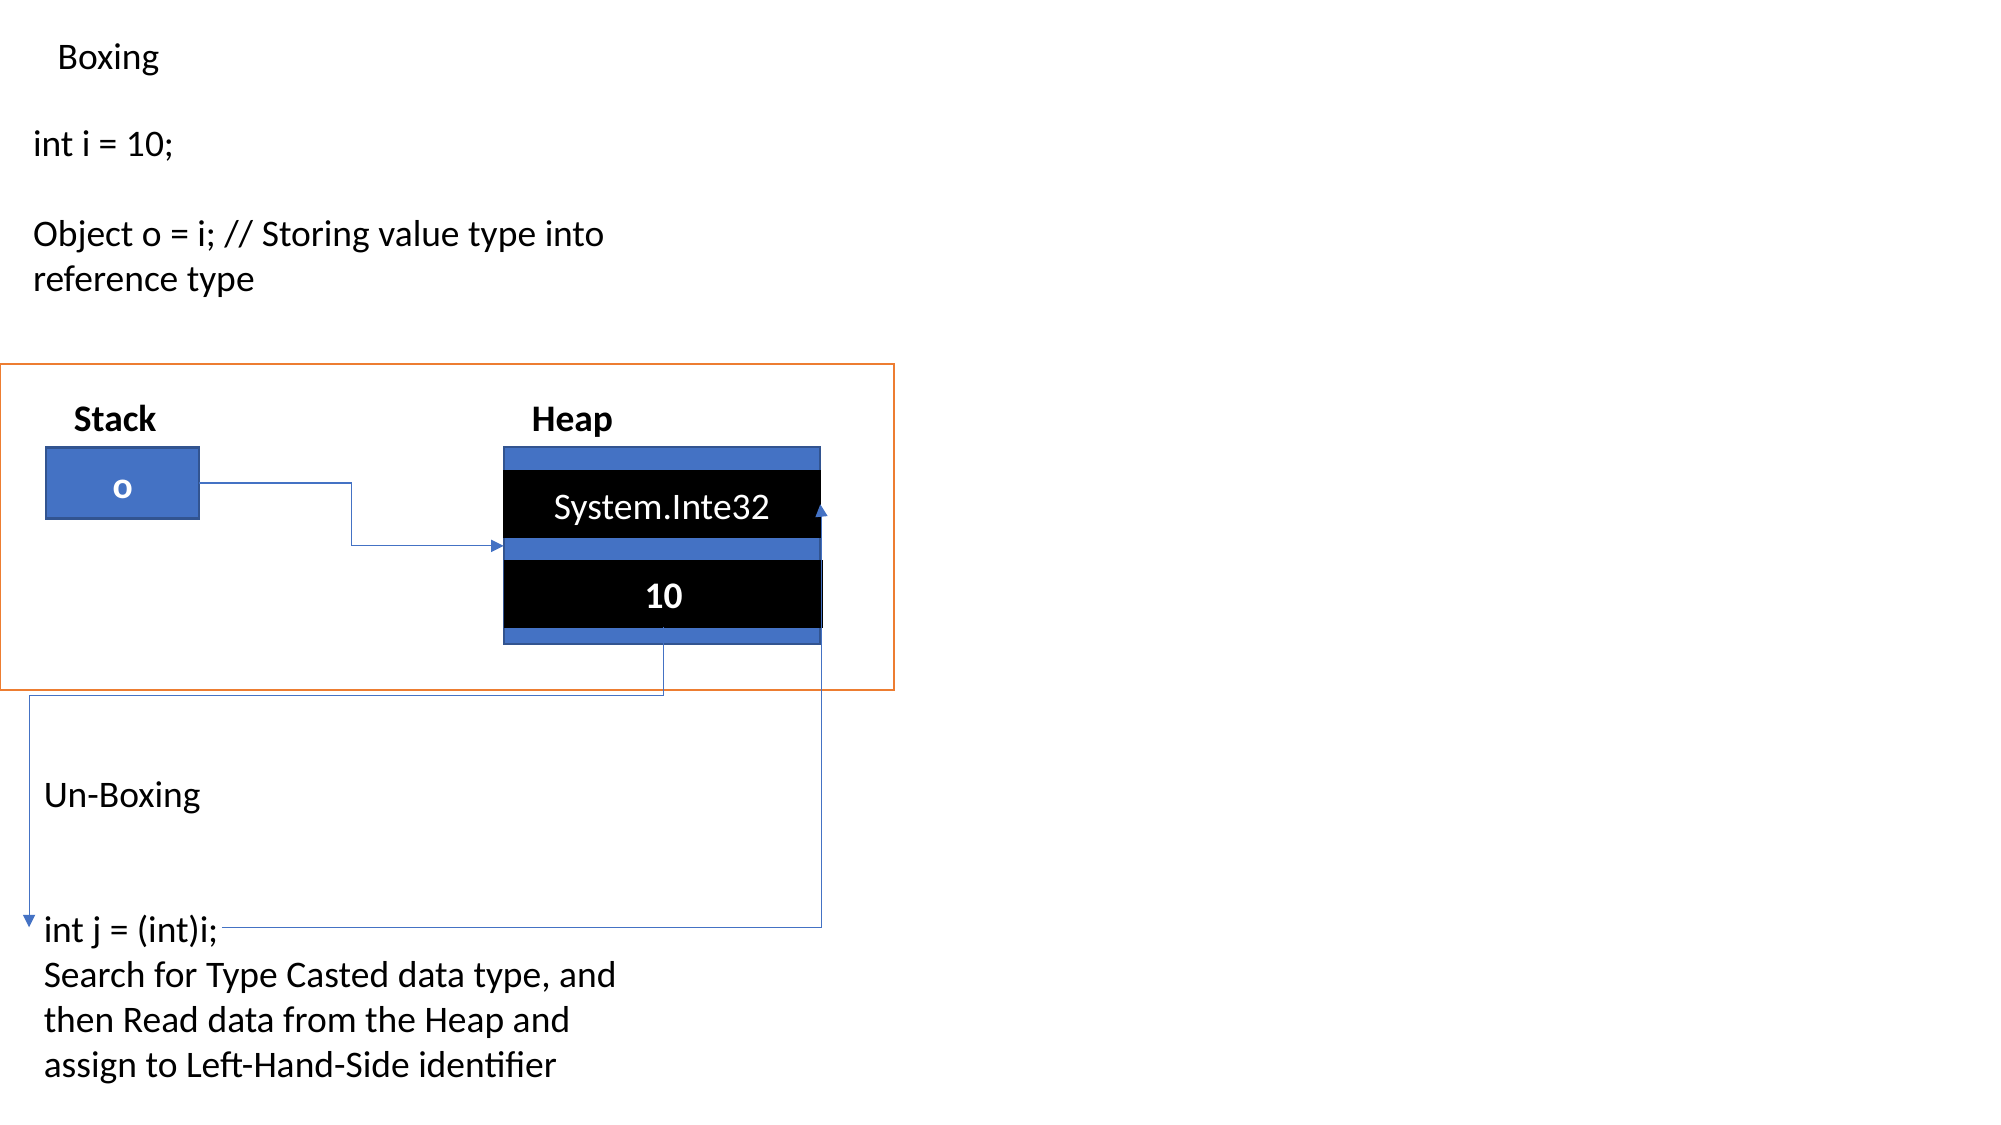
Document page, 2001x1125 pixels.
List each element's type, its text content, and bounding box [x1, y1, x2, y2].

text_box Stack [46, 386, 185, 446]
text_box Boxing [42, 24, 665, 85]
text_box o [45, 446, 200, 520]
text_box int i = 10; Object o = i; // Storing value type into reference type [18, 111, 683, 307]
text_box System.Inte32 [503, 470, 821, 504]
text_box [498, 482, 504, 504]
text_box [498, 504, 821, 928]
text_box Un-Boxing int j = (int)i; Search for Type Casted data type, and then Read data from the Heap and assign to Left-Hand-Side identifier [29, 762, 195, 1093]
text_box [503, 446, 821, 470]
text_box [0, 363, 895, 691]
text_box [195, 460, 498, 1096]
text_box Heap [503, 386, 642, 446]
text_box Un-Boxing int j = (int)i; Search for Type Casted data type, and then Read data from the Heap and assign to Left-Hand-Side identifier [498, 928, 651, 1093]
